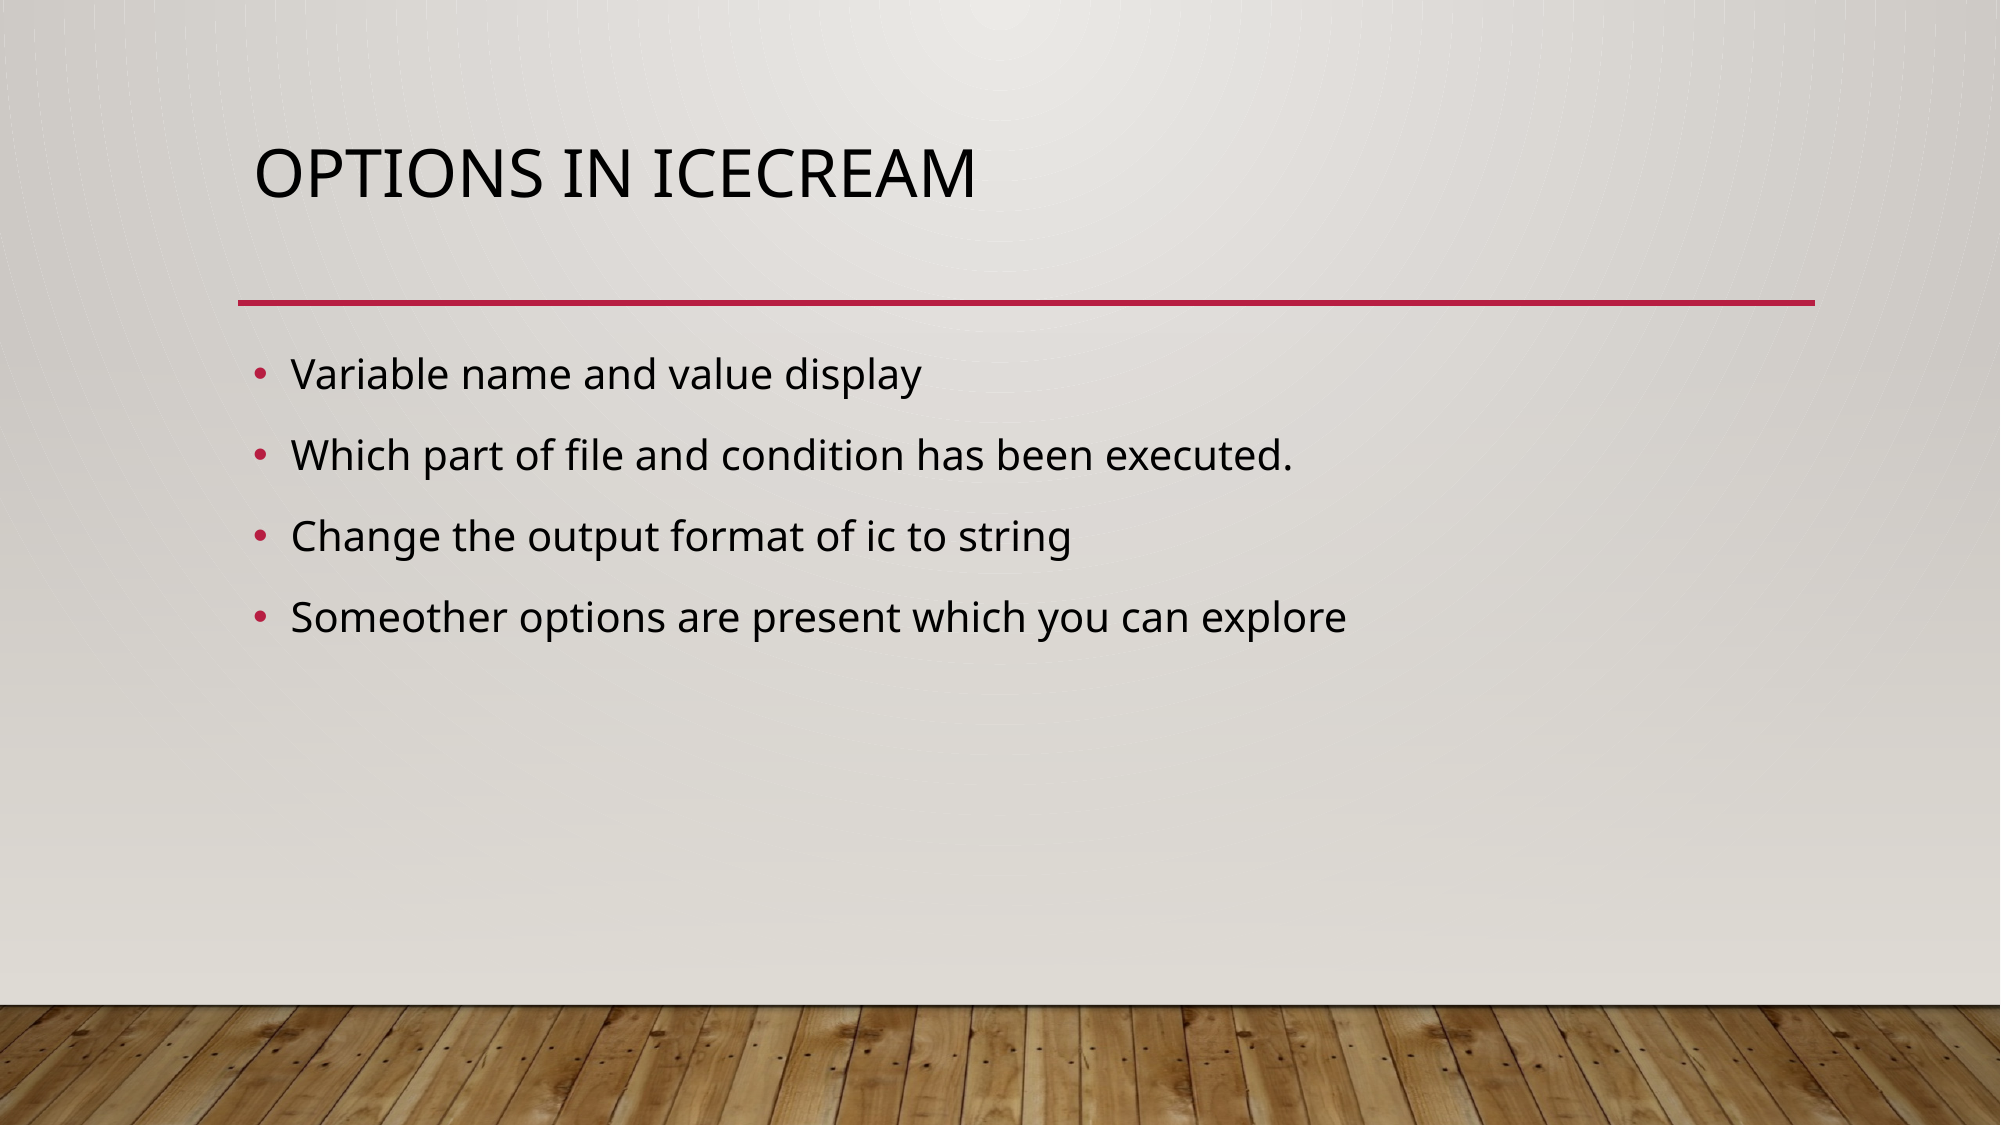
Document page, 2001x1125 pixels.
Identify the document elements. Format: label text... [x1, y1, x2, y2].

picture [0, 1005, 2000, 1125]
title Options in icecream [238, 131, 1814, 305]
list Variable name and value display Which part of file and condition has been executed. Change the output format of ic to string Someother options are present which you can explore [238, 330, 1814, 897]
